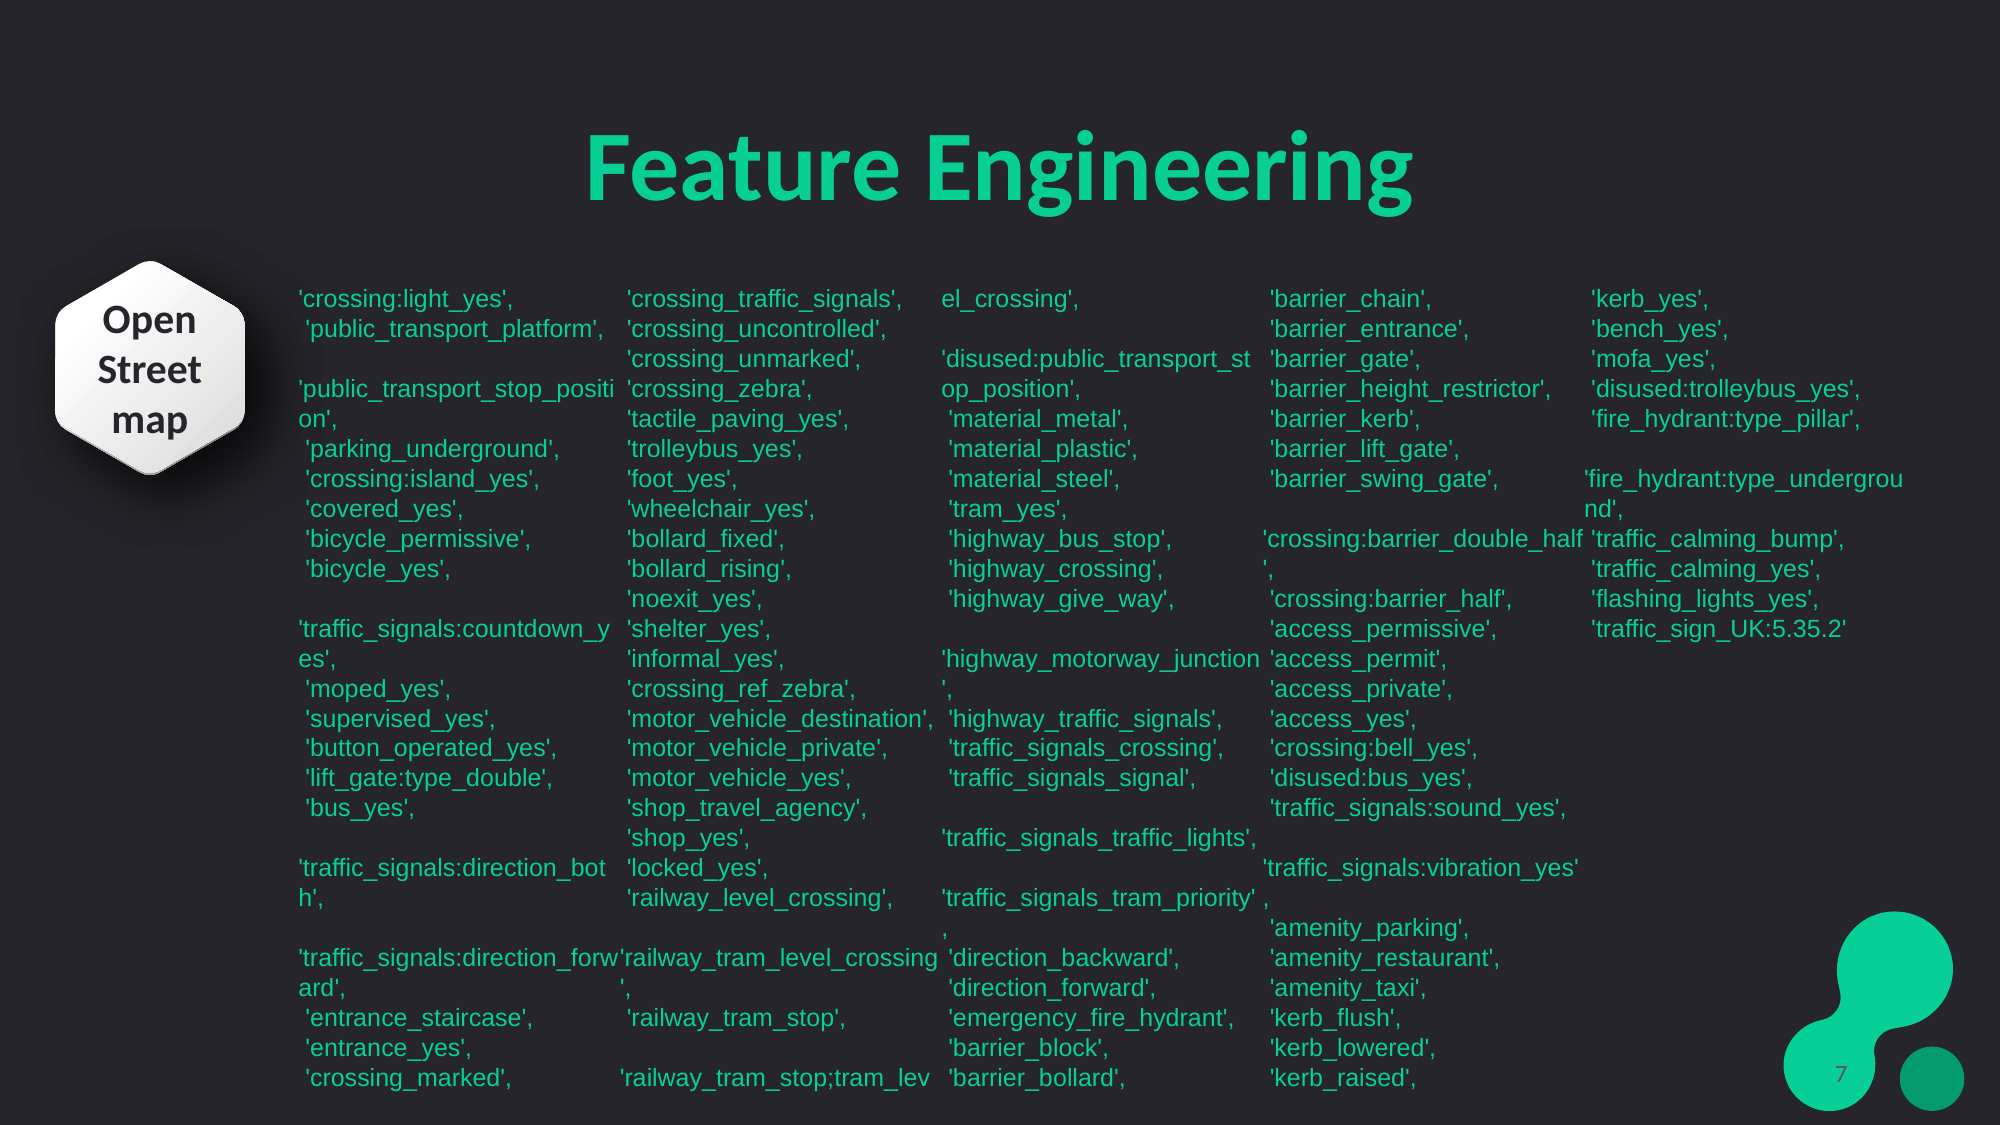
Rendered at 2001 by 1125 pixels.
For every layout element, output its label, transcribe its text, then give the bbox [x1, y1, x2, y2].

title Feature Engineering [137, 59, 1863, 278]
text_box 'crossing:light_yes', 'public_transport_platform', 'public_transport_stop_position', 'parking_underground', 'crossing:island_yes', 'covered_yes', 'bicycle_permissive', 'bicycle_yes', 'traffic_signals:countdown_yes', 'moped_yes', 'supervised_yes', 'button_operated_yes', 'lift_gate:type_double', 'bus_yes', 'traffic_signals:direction_both', 'traffic_signals:direction_forward', 'entrance_staircase', 'entrance_yes', 'crossing_marked', 'crossing_traffic_signals', 'crossing_uncontrolled', 'crossing_unmarked', 'crossing_zebra', 'tactile_paving_yes', 'trolleybus_yes', 'foot_yes', 'wheelchair_yes', 'bollard_fixed', 'bollard_rising', 'noexit_yes', 'shelter_yes', 'informal_yes', 'crossing_ref_zebra', 'motor_vehicle_destination', 'motor_vehicle_private', 'motor_vehicle_yes', 'shop_travel_agency', 'shop_yes', 'locked_yes', 'railway_level_crossing', 'railway_tram_level_crossing', 'railway_tram_stop', 'railway_tram_stop;tram_level_crossing', 'disused:public_transport_stop_position', 'material_metal', 'material_plastic', 'material_steel', 'tram_yes', 'highway_bus_stop', 'highway_crossing', 'highway_give_way', 'highway_motorway_junction', 'highway_traffic_signals', 'traffic_signals_crossing', 'traffic_signals_signal', 'traffic_signals_traffic_lights', 'traffic_signals_tram_priority', 'direction_backward', 'direction_forward', 'emergency_fire_hydrant', 'barrier_block', 'barrier_bollard', 'barrier_chain', 'barrier_entrance', 'barrier_gate', 'barrier_height_restrictor', 'barrier_kerb', 'barrier_lift_gate', 'barrier_swing_gate', 'crossing:barrier_double_half', 'crossing:barrier_half', 'access_permissive', 'access_permit', 'access_private', 'access_yes', 'crossing:bell_yes', 'disused:bus_yes', 'traffic_signals:sound_yes', 'traffic_signals:vibration_yes', 'amenity_parking', 'amenity_restaurant', 'amenity_taxi', 'kerb_flush', 'kerb_lowered', 'kerb_raised', 'kerb_yes', 'bench_yes', 'mofa_yes', 'disused:trolleybus_yes', 'fire_hydrant:type_pillar', 'fire_hydrant:type_underground', 'traffic_calming_bump', 'traffic_calming_yes', 'flashing_lights_yes', 'traffic_sign_UK:5.35.2' [283, 275, 1921, 1110]
text_box Open Street map [55, 261, 245, 473]
